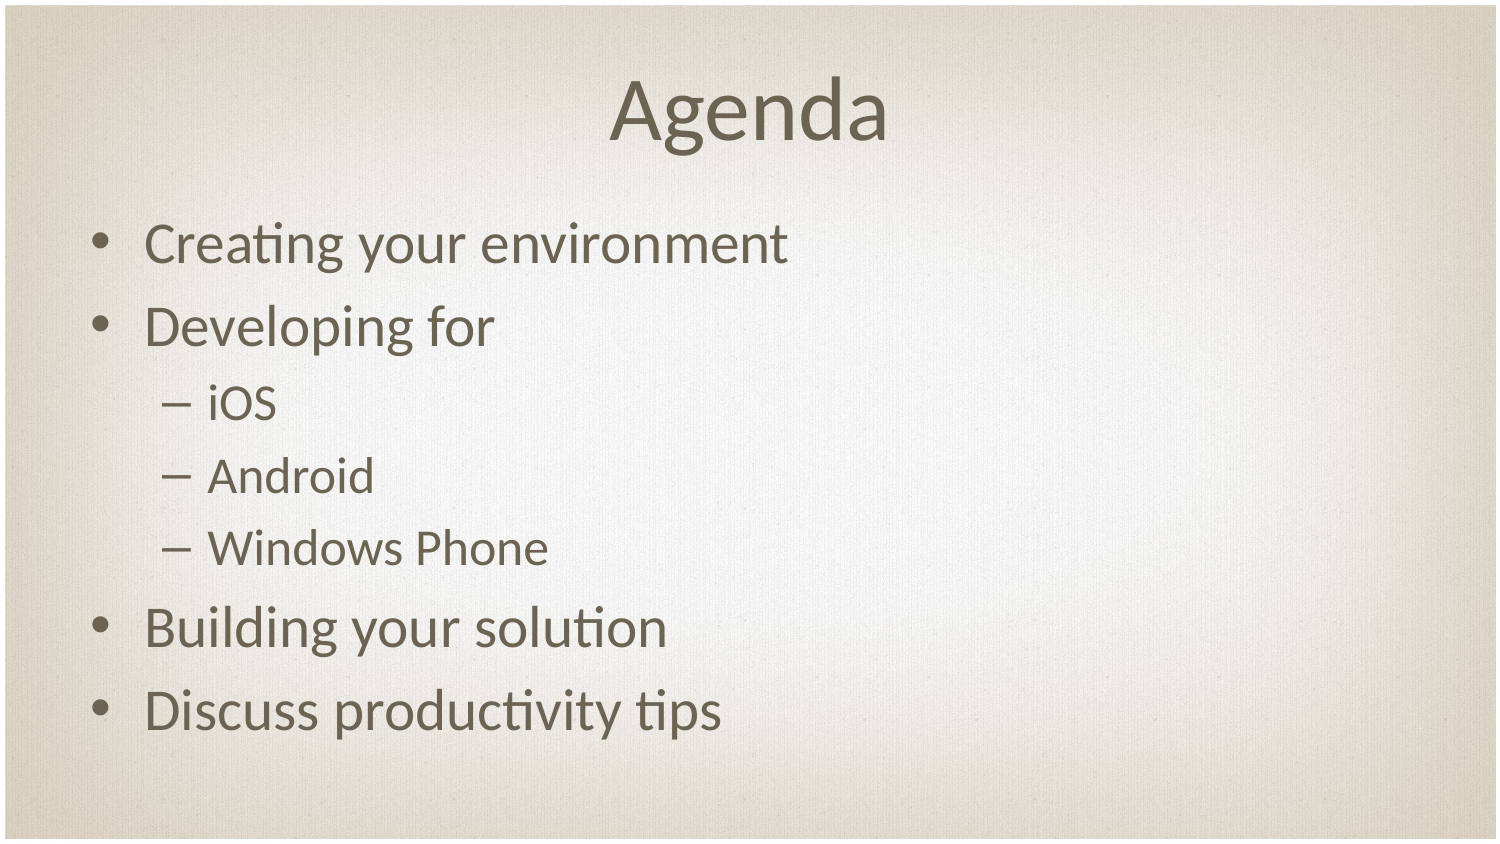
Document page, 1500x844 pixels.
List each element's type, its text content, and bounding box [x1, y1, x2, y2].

list Creating your environment Developing for iOS Android Windows Phone Building your solution Discuss productivity tips [75, 196, 1425, 754]
picture [0, 0, 1500, 844]
title Agenda [75, 33, 1425, 175]
